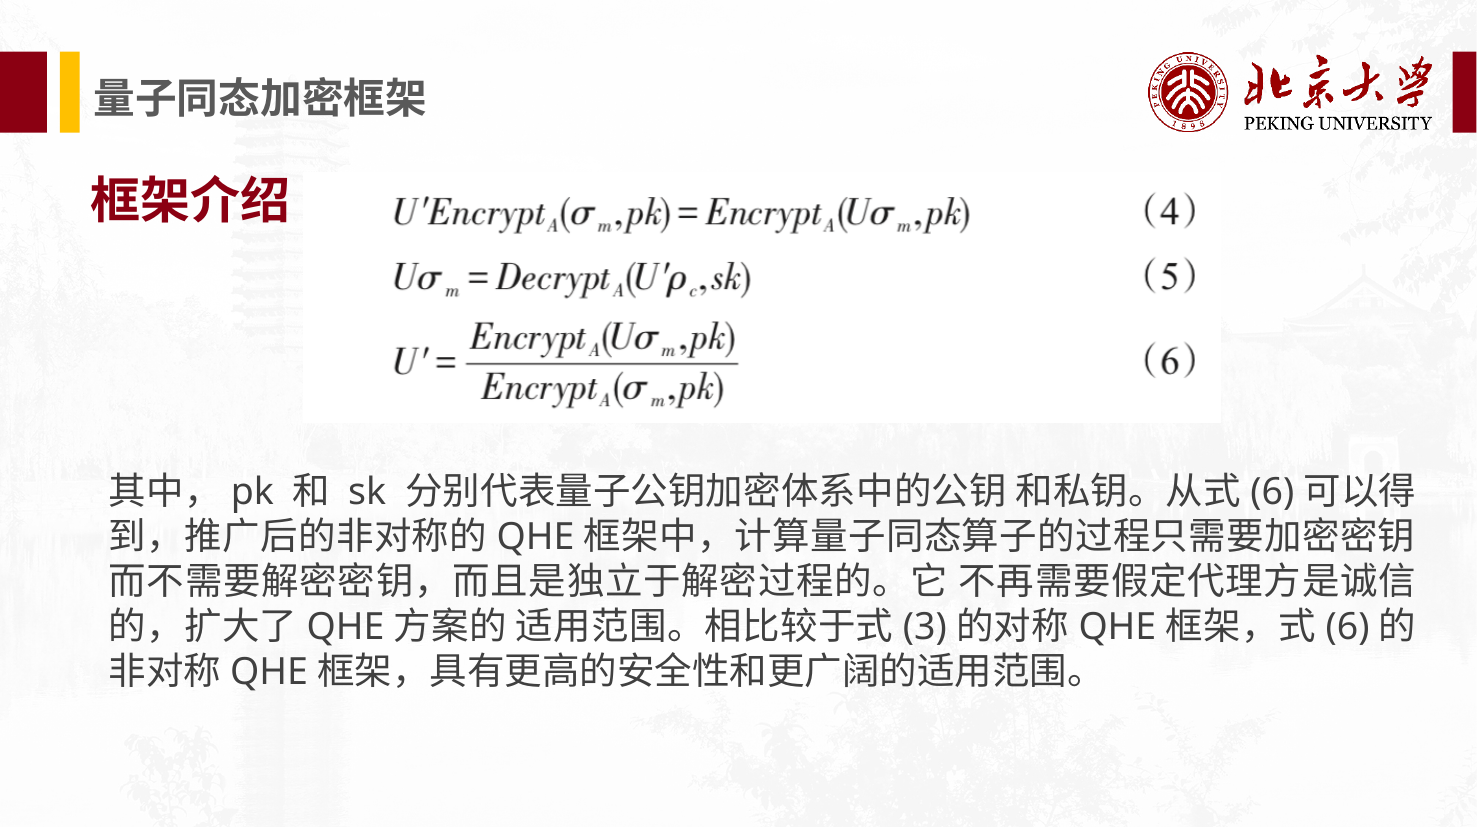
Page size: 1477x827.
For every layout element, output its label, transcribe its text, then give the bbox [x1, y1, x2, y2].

text_box 框架介绍 [79, 162, 833, 234]
text_box [0, 50, 49, 135]
picture [0, 0, 1477, 827]
text_box [1450, 50, 1477, 135]
text_box 量子同态加密框架 [93, 72, 762, 123]
text_box [58, 50, 82, 135]
text_box 其中，pk 和 sk 分别代表量子公钥加密体系中的公钥 和私钥。从式(6)可以得到，推广后的非对称的QHE框架中，计算量子同态算子的过程只需要加密密钥 而不需要解密密钥，而且是独立于解密过程的。它 不再需要假定代理方是诚信的，扩大了QHE方案的 适用范围。相比较于式(3)的对称QHE框架，式(6)的非对称QHE框架，具有更高的安全性和更广阔的适用范围。 [97, 461, 1428, 698]
